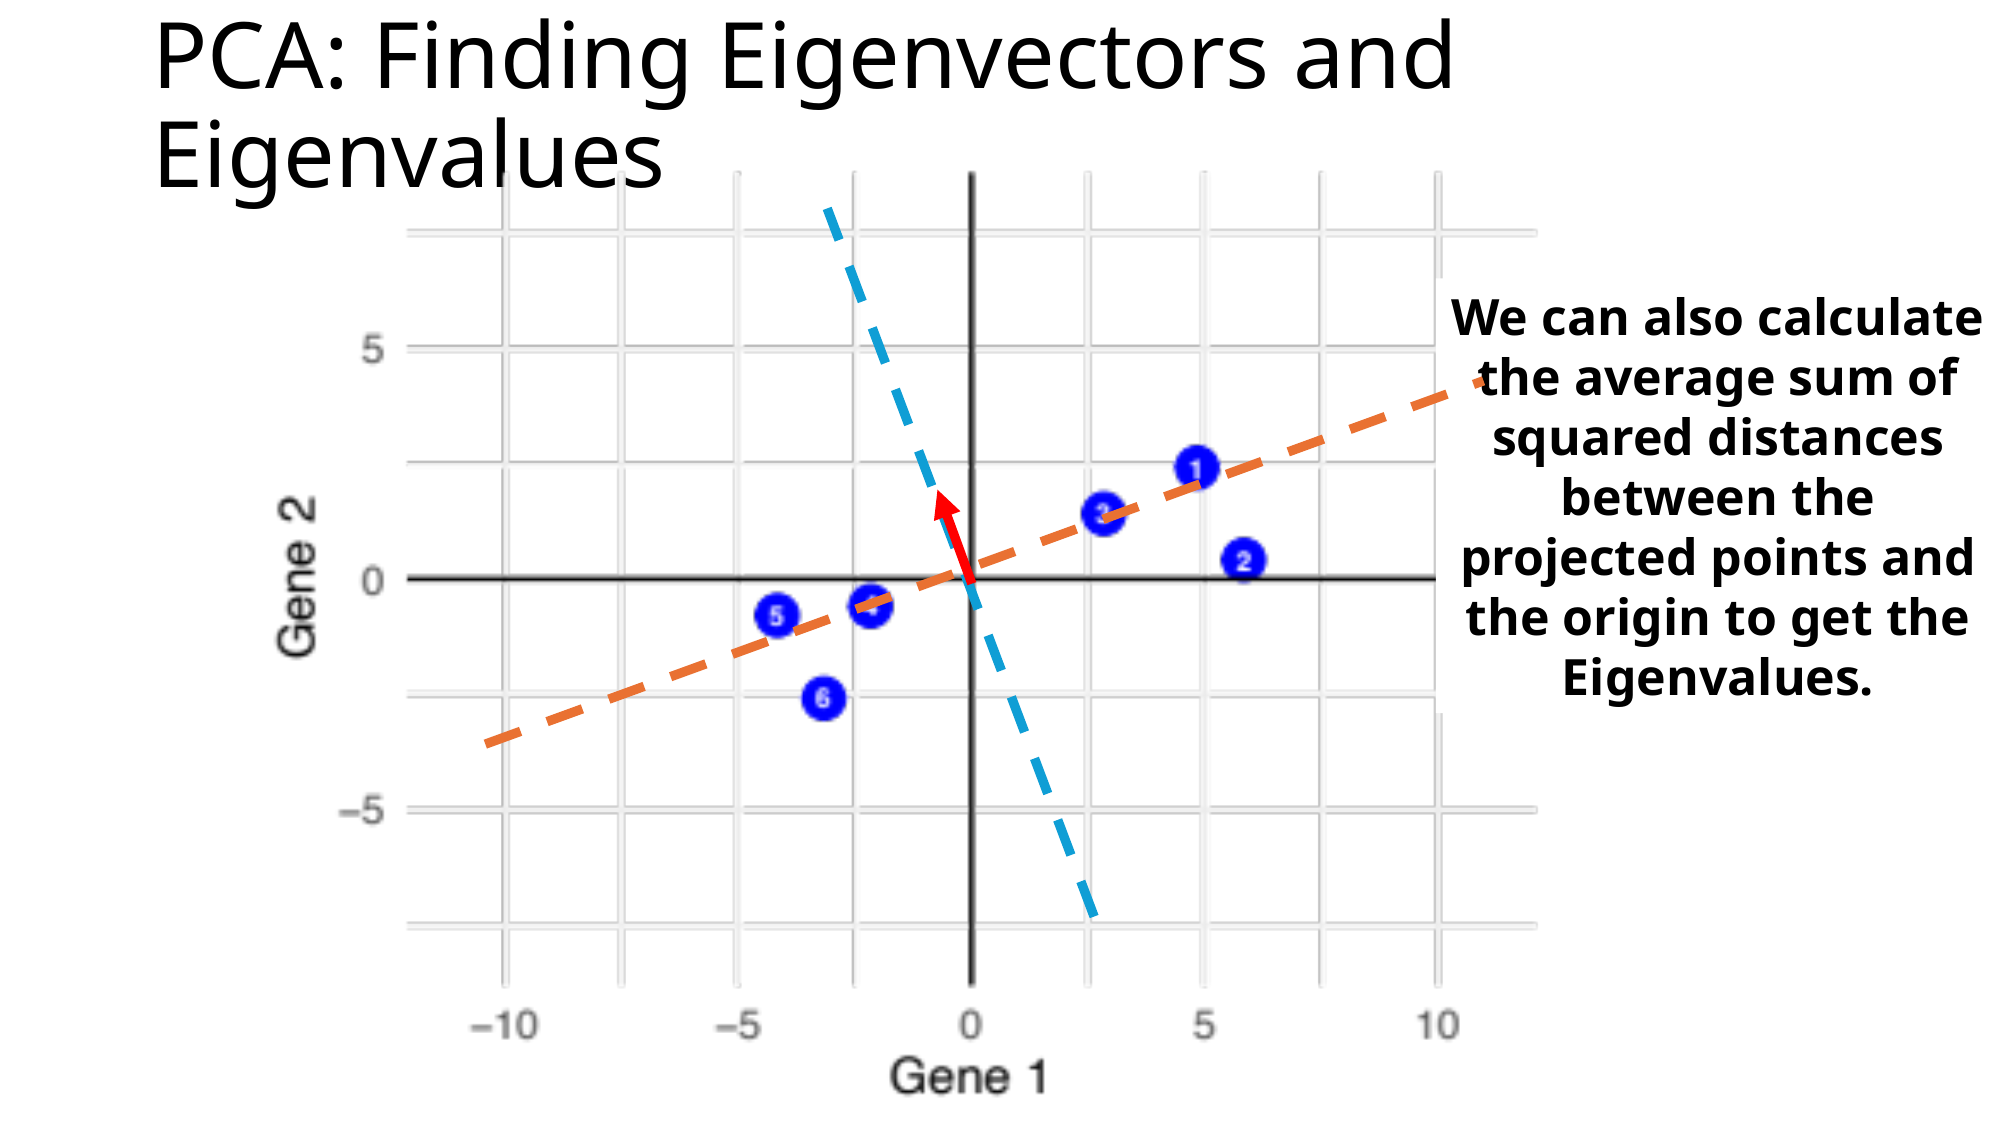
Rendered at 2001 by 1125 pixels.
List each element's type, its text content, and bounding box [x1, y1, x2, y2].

title PCA: Finding Eigenvectors and Eigenvalues [137, 0, 1863, 218]
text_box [936, 489, 973, 585]
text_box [254, 149, 2000, 1125]
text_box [826, 207, 1095, 917]
